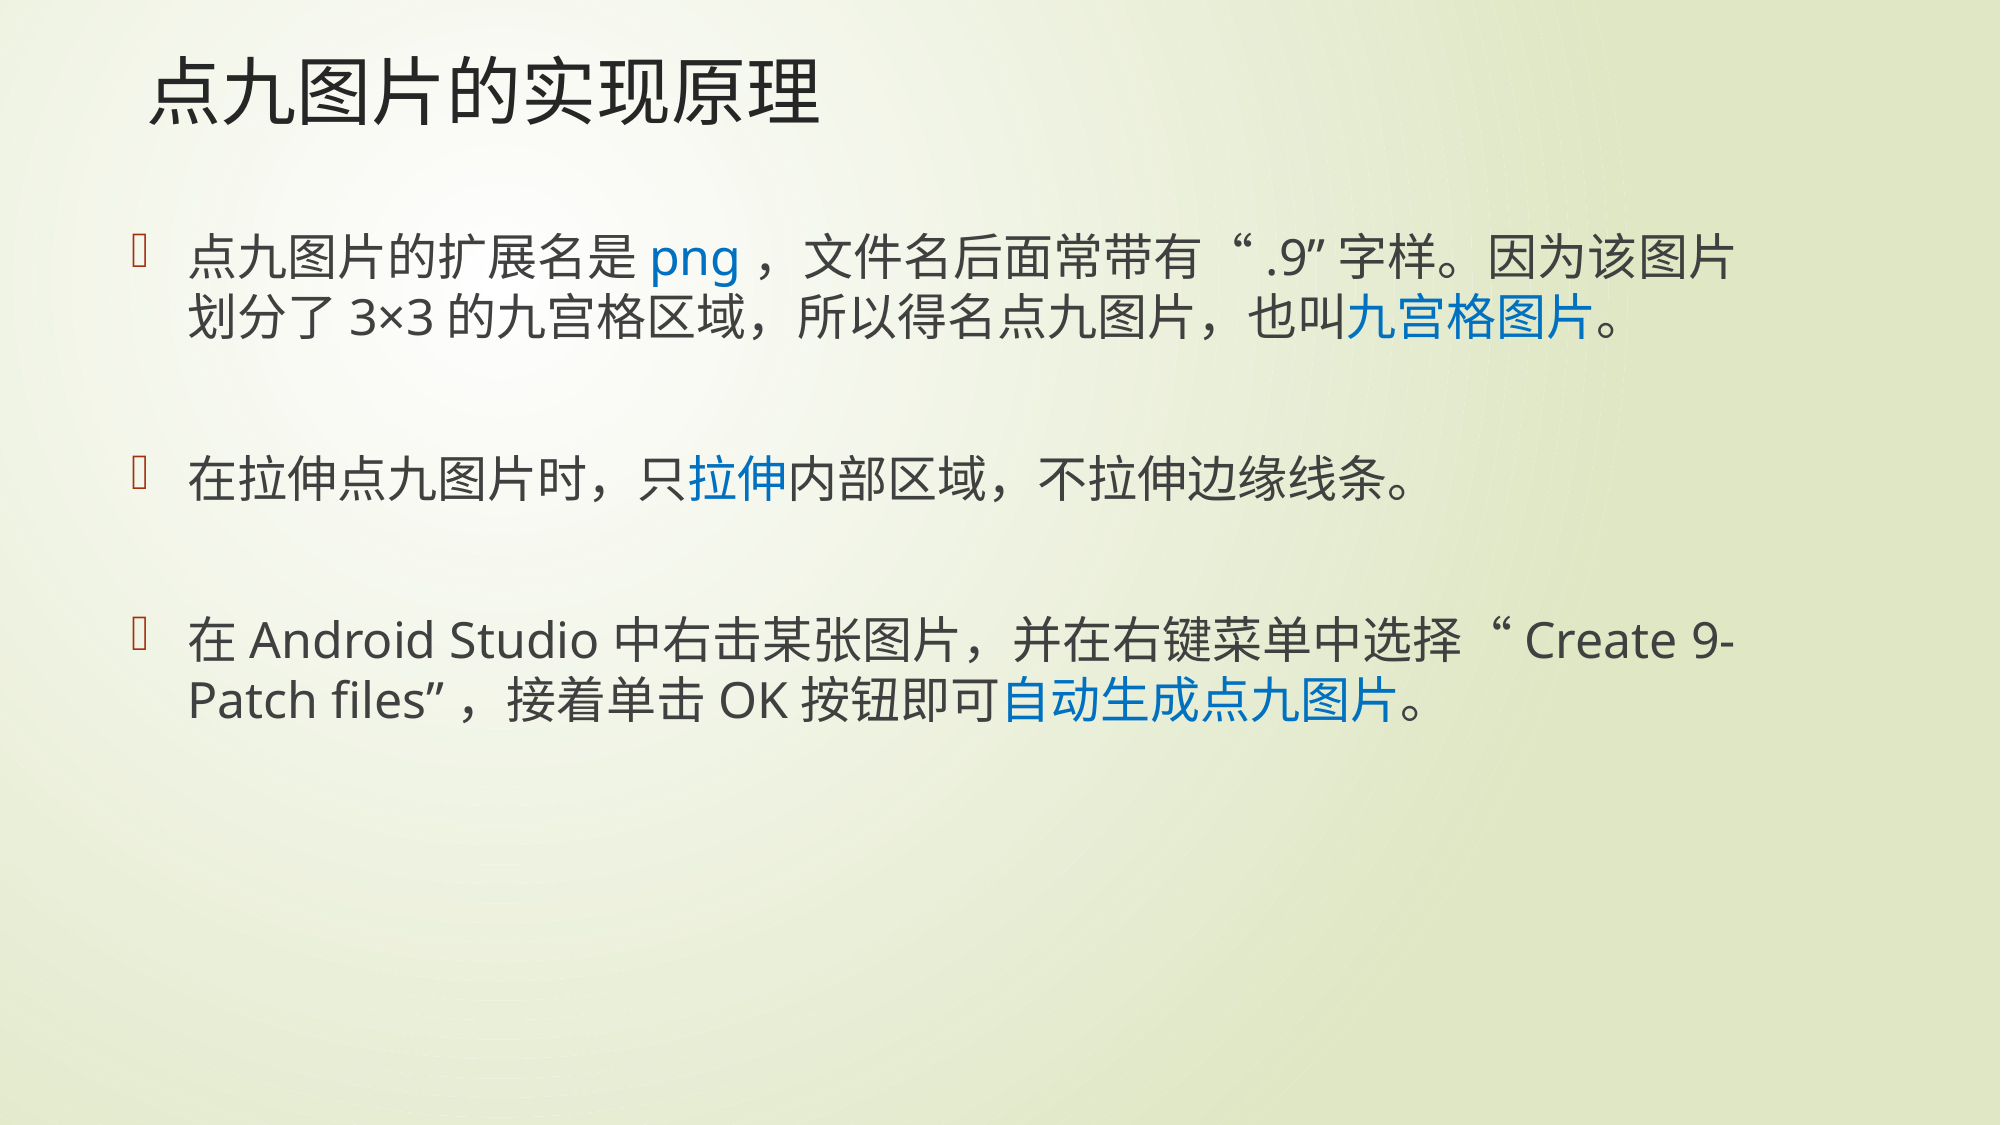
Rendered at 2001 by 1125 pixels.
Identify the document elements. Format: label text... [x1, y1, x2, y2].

list 点九图片的扩展名是png，文件名后面常带有“.9”字样。因为该图片划分了3×3的九宫格区域，所以得名点九图片，也叫九宫格图片。 在拉伸点九图片时，只拉伸内部区域，不拉伸边缘线条。 在Android Studio中右击某张图片，并在右键菜单中选择“Create 9-Patch files”，接着单击OK按钮即可自动生成点九图片。 [116, 218, 1772, 955]
title 点九图片的实现原理 [131, 36, 1772, 156]
